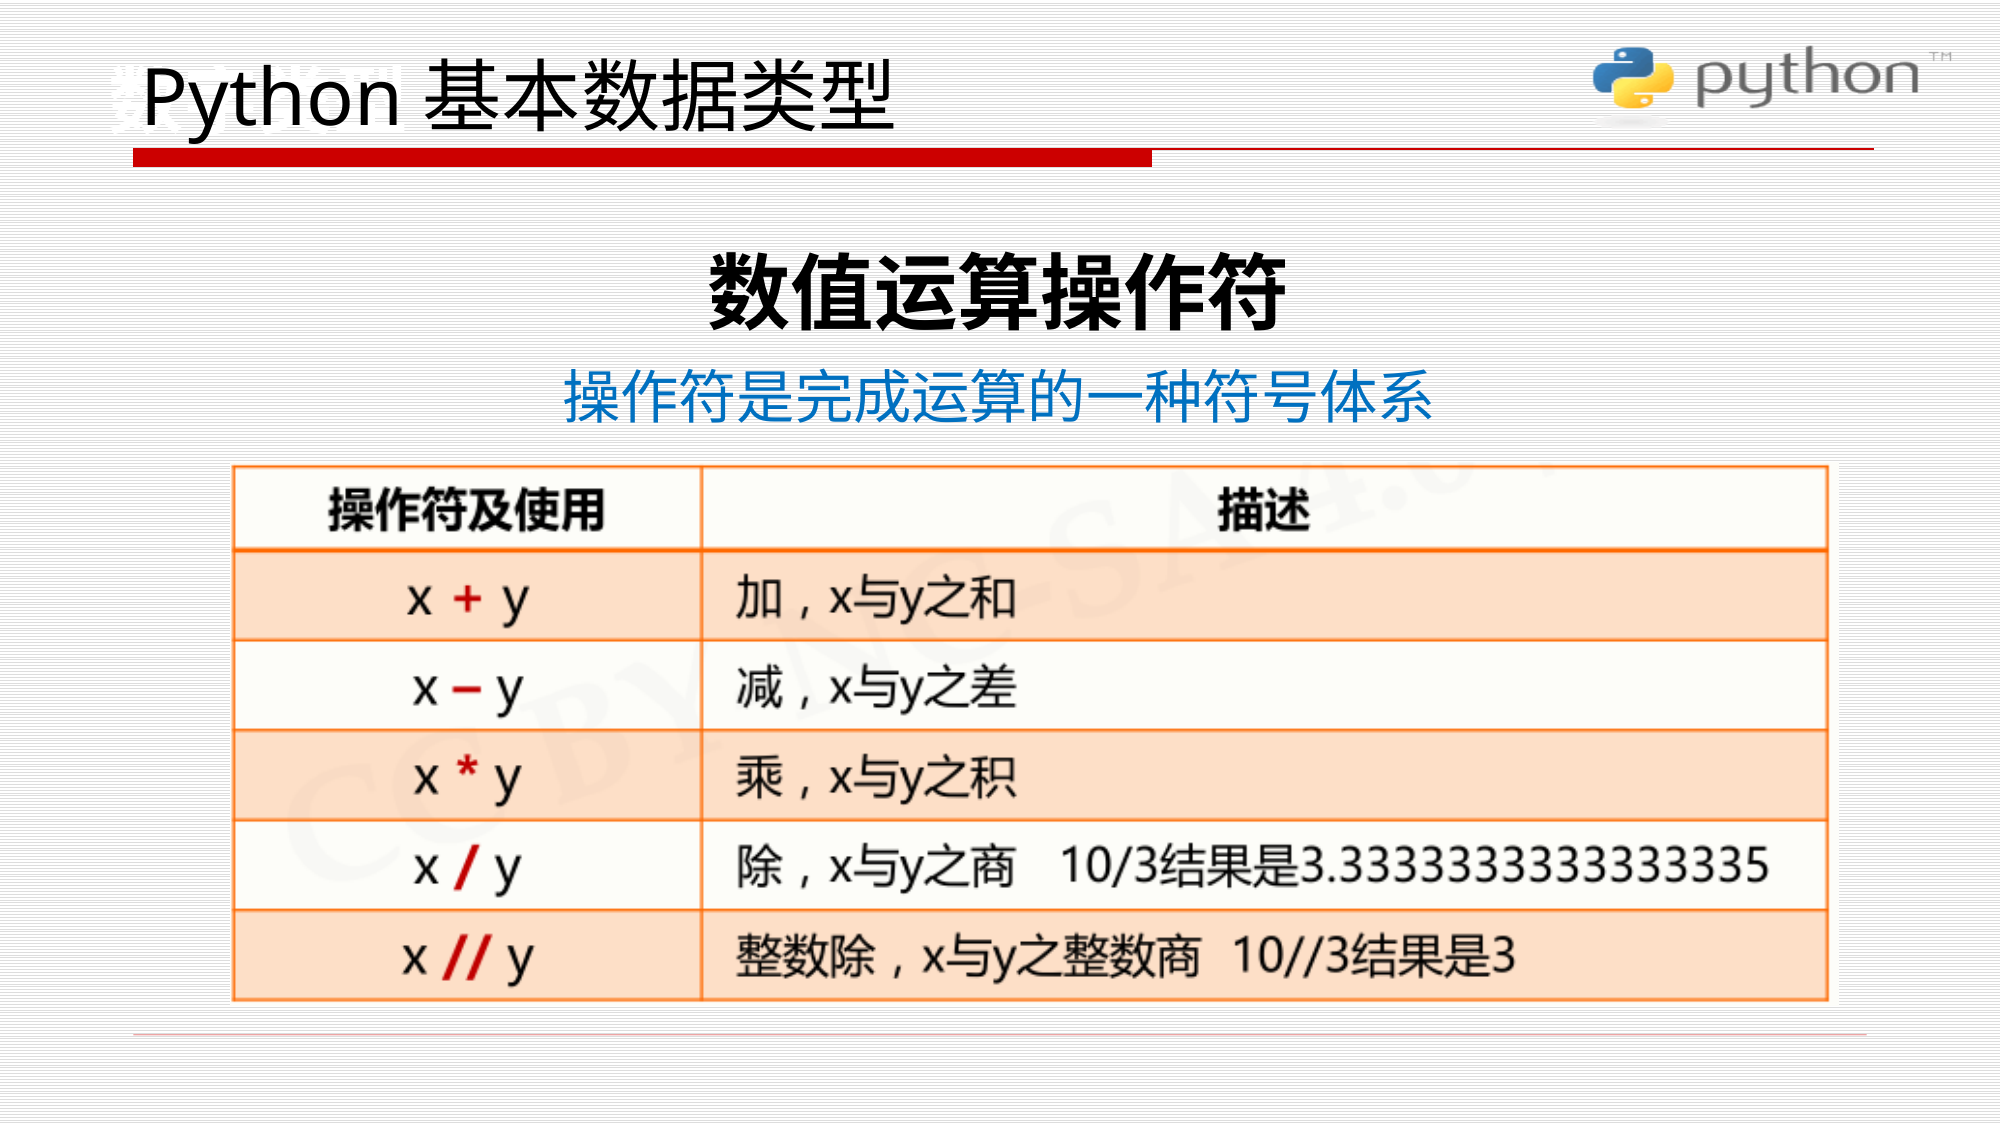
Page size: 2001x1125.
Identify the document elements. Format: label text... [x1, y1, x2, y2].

picture [230, 462, 1839, 1006]
title Python基本数据类型 [125, 49, 1876, 150]
text_box 数字类型 [93, 37, 1905, 153]
picture [1560, 30, 2000, 142]
text_box 操作符是完成运算的一种符号体系 [547, 352, 1451, 438]
text_box 数值运算操作符 [692, 203, 1306, 348]
